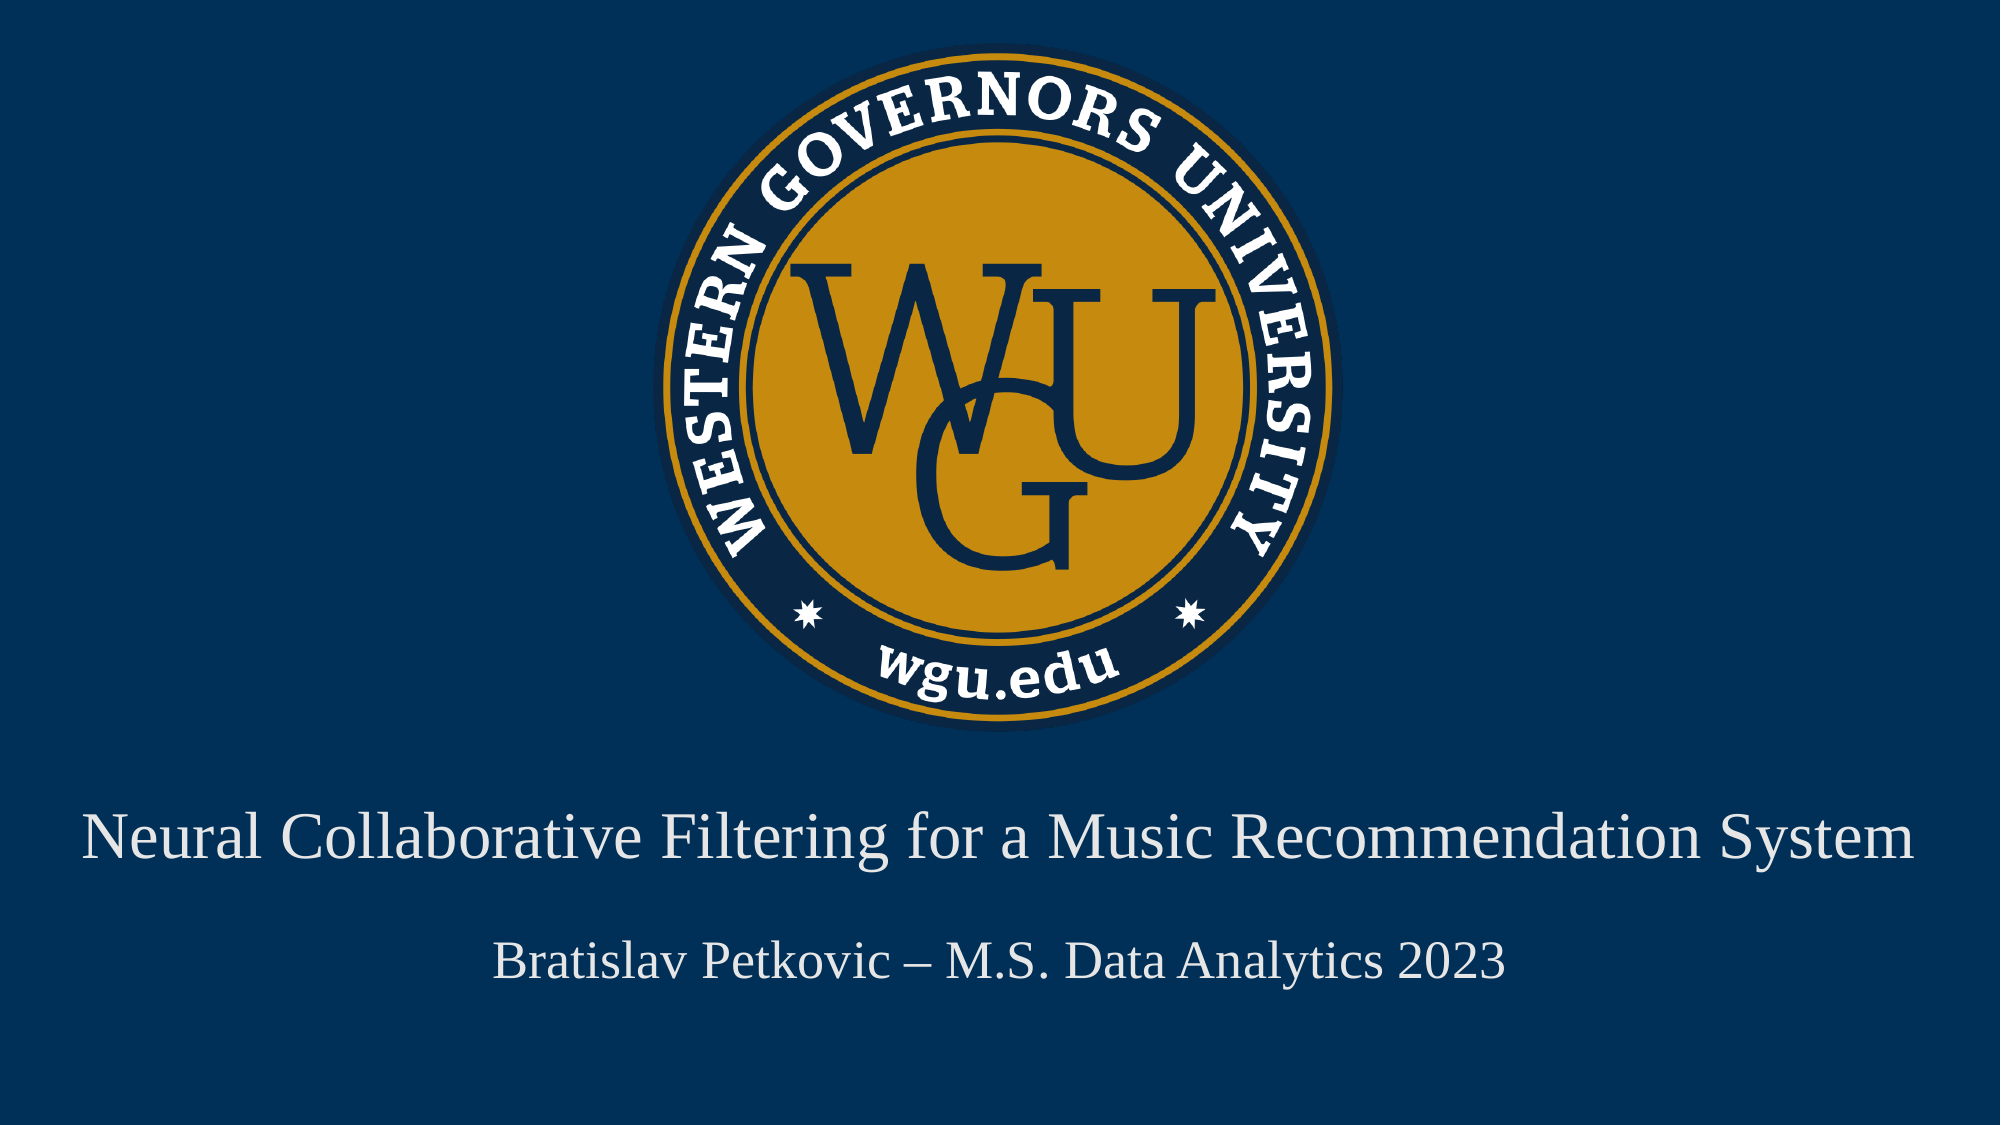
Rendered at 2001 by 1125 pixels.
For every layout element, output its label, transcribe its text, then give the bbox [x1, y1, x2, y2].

title Neural Collaborative Filtering for a Music Recommendation System [0, 762, 2000, 880]
text_box Bratislav Petkovic – M.S. Data Analytics 2023 [0, 880, 2000, 998]
picture [653, 43, 1347, 736]
